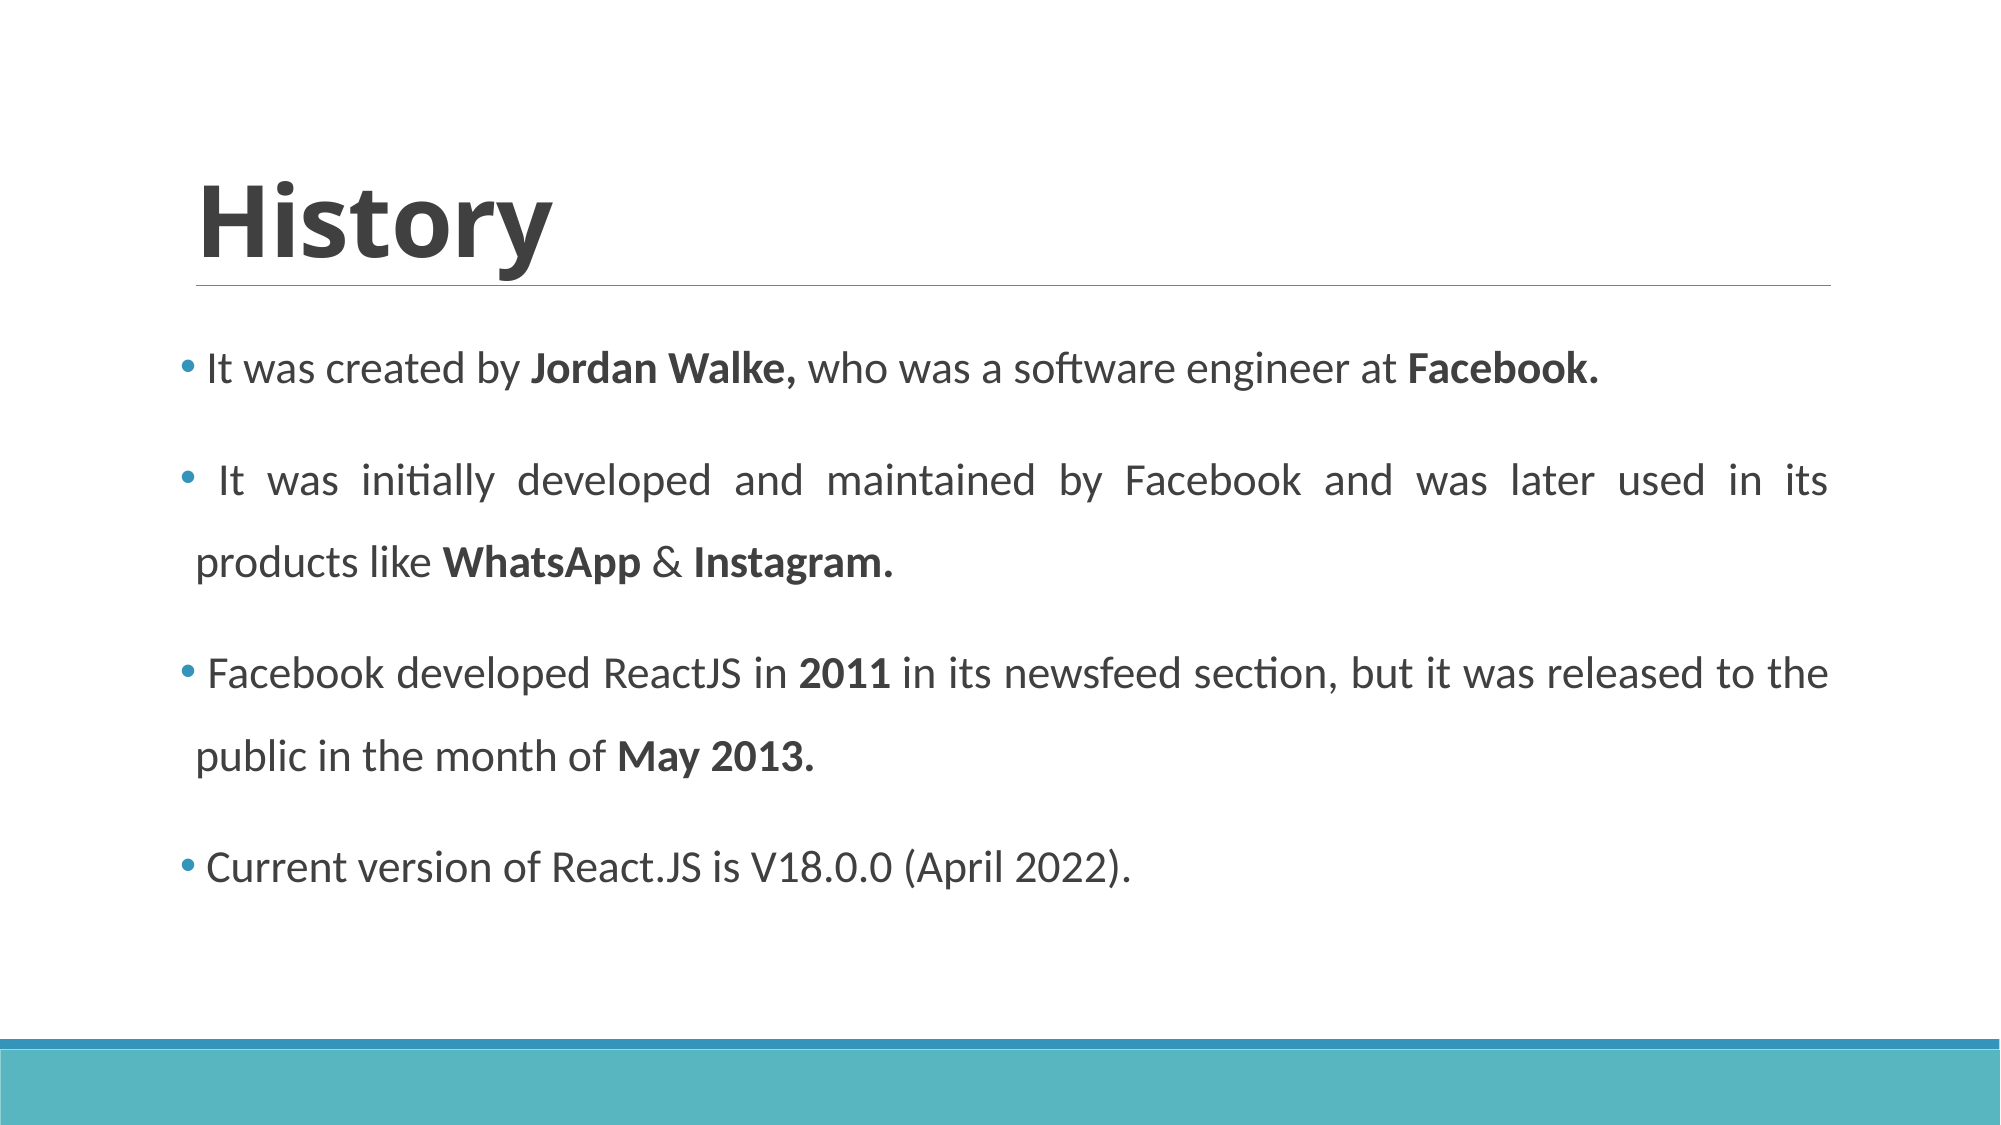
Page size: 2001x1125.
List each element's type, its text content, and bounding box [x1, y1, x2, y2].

list It was created by Jordan Walke, who was a software engineer at Facebook. It was initially developed and maintained by Facebook and was later used in its products like WhatsApp & Instagram. Facebook developed ReactJS in 2011 in its newsfeed section, but it was released to the public in the month of May 2013. Current version of React.JS is V18.0.0 (April 2022). [180, 302, 1830, 963]
title History [180, 47, 1830, 285]
